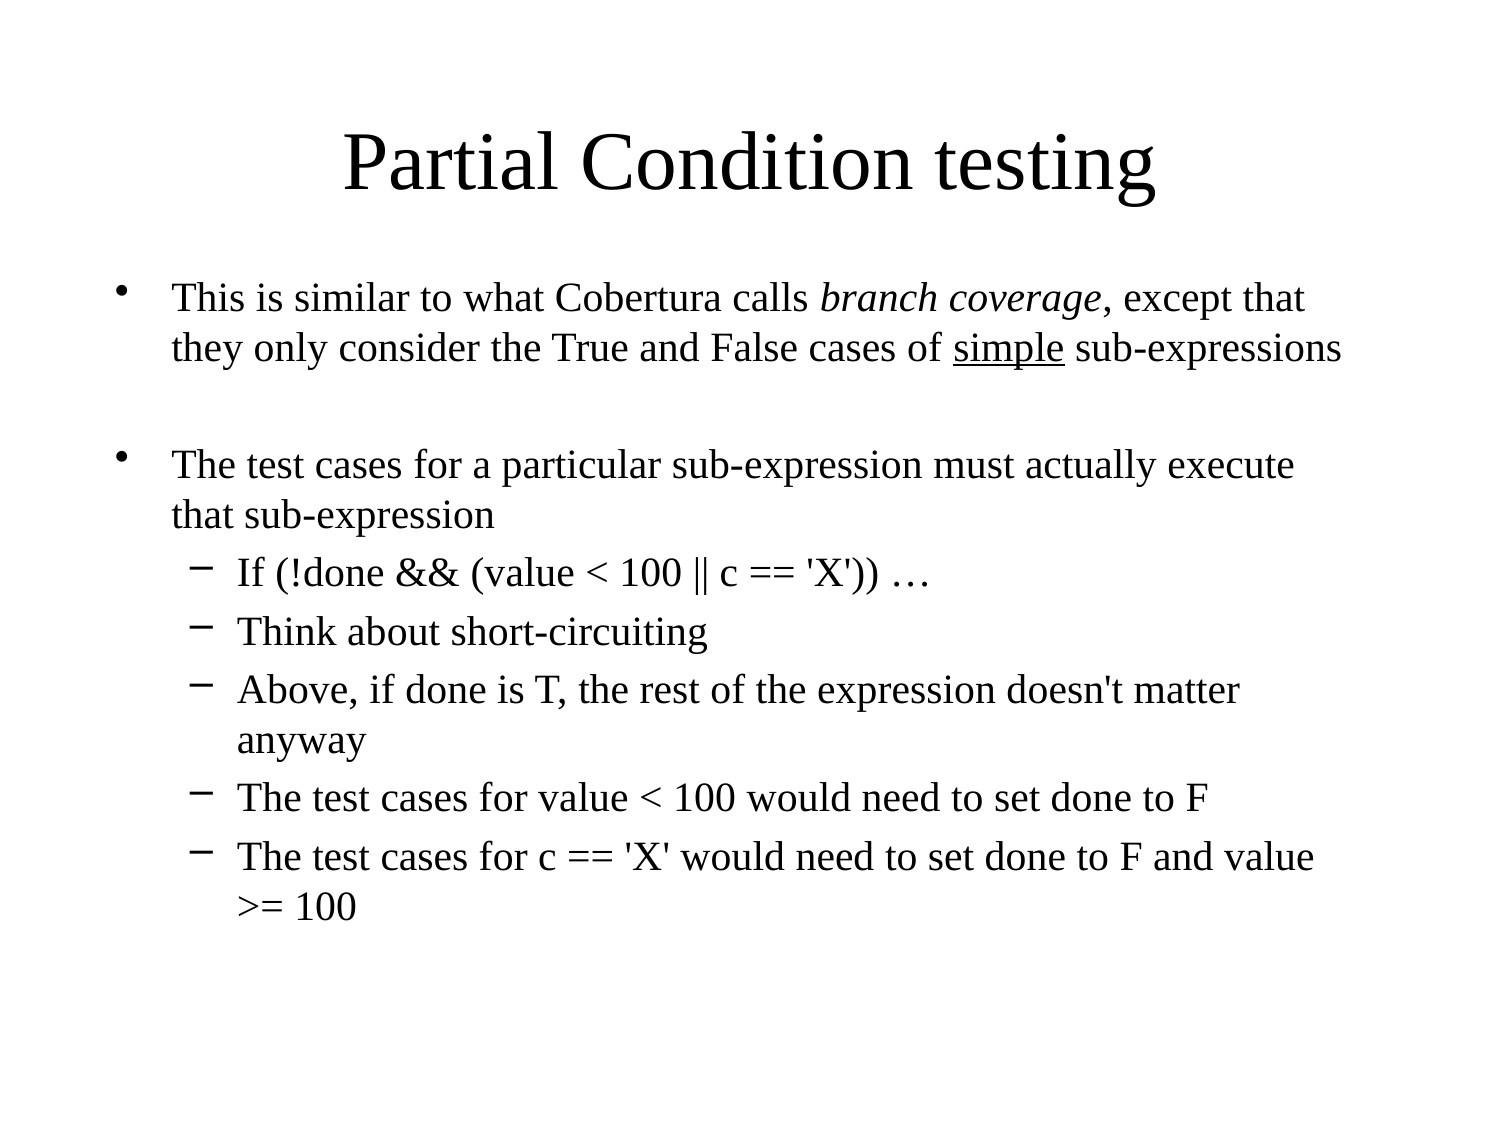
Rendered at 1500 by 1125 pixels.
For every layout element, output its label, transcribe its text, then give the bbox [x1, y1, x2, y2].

title Partial Condition testing [112, 62, 1388, 251]
list This is similar to what Cobertura calls branch coverage, except that they only consider the True and False cases of simple sub-expressions The test cases for a particular sub-expression must actually execute that sub-expression If (!done && (value < 100 || c == 'X')) … Think about short-circuiting Above, if done is T, the rest of the expression doesn't matter anyway The test cases for value < 100 would need to set done to F The test cases for c == 'X' would need to set done to F and value >= 100 [99, 262, 1376, 1088]
